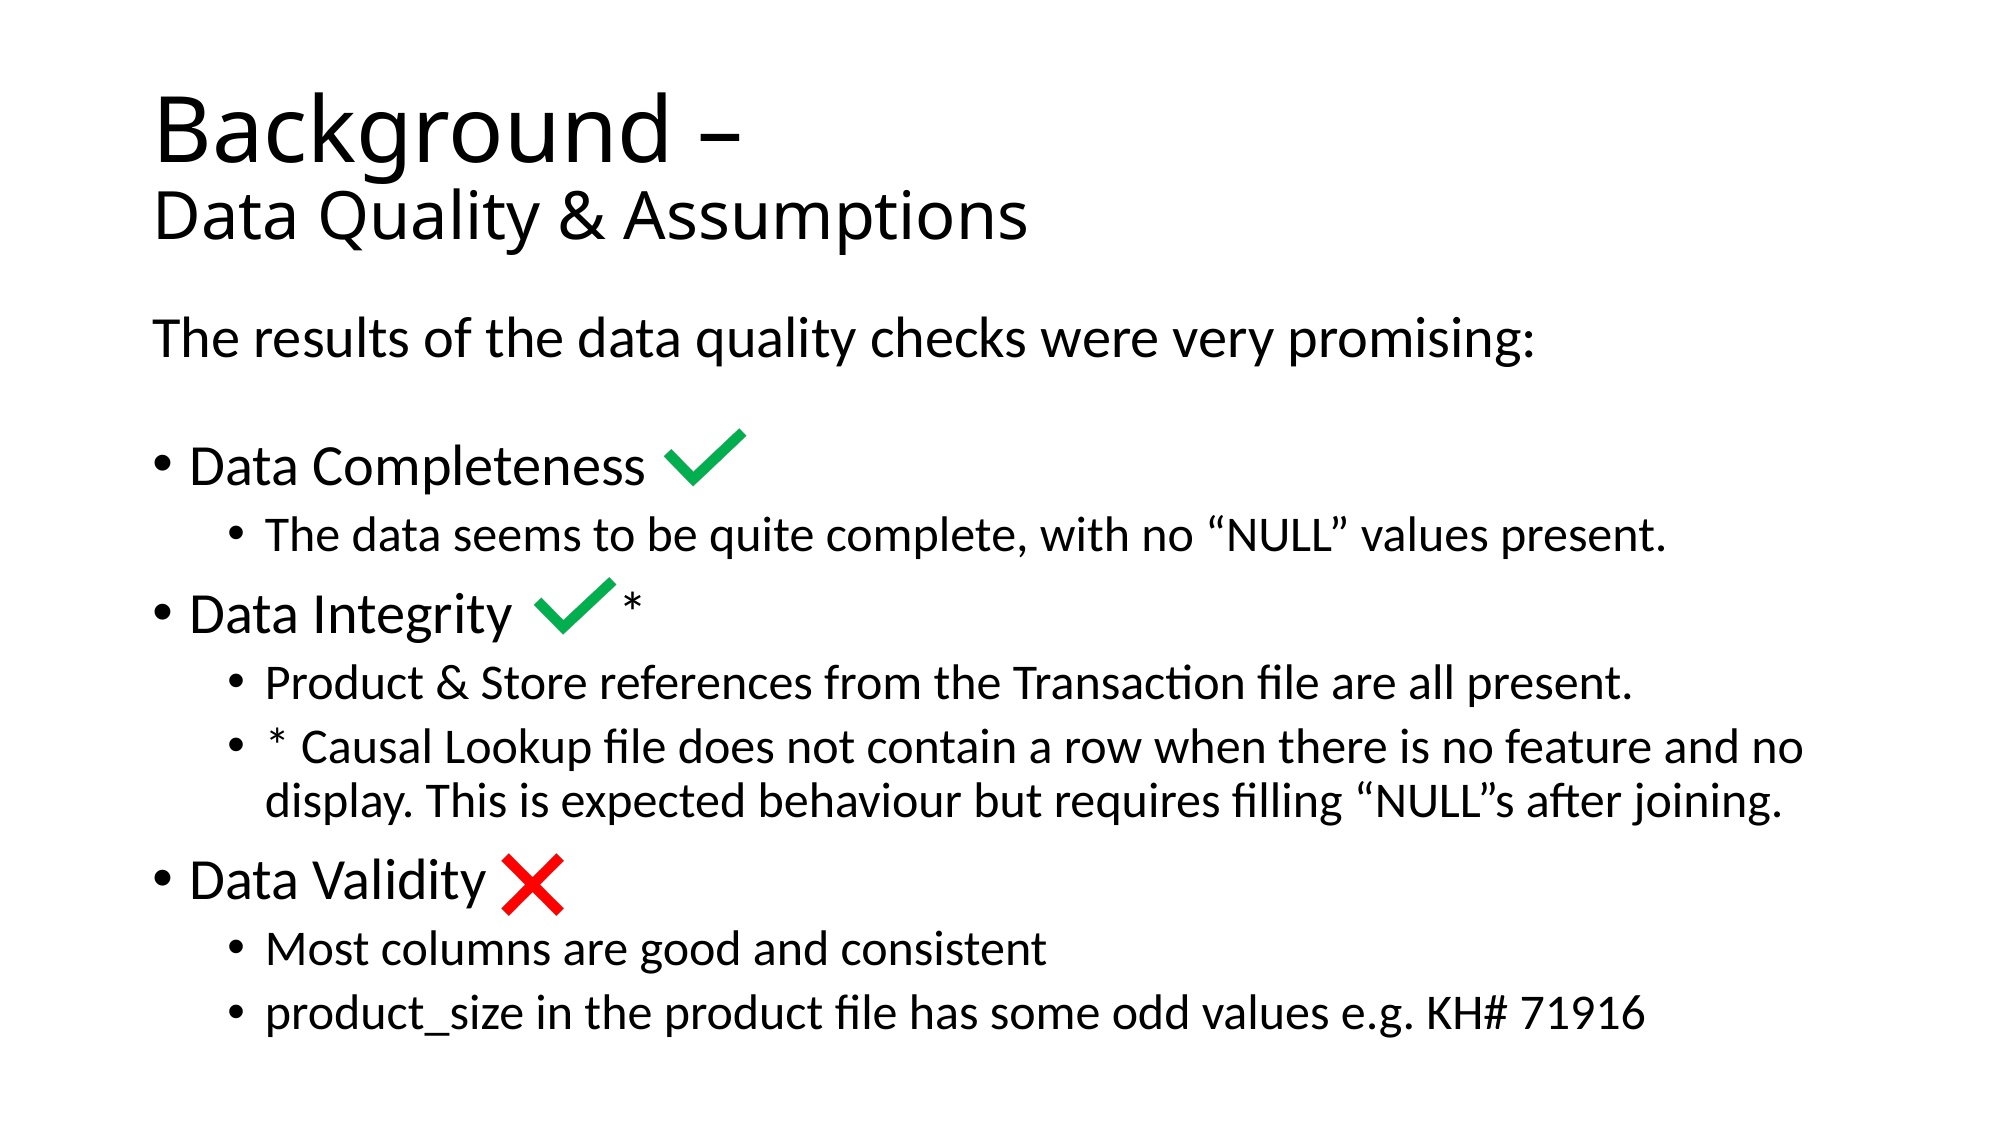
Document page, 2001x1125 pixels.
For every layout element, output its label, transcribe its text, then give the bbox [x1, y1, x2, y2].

picture [662, 414, 748, 500]
title Background – Data Quality & Assumptions [137, 59, 1863, 278]
picture [490, 842, 575, 927]
list The results of the data quality checks were very promising: Data Completeness The data seems to be quite complete, with no “NULL” values present. Data Integrity * Product & Store references from the Transaction file are all present. * Causal Lookup file does not contain a row when there is no feature and no display. This is expected behaviour but requires filling “NULL”s after joining. Data Validity Most columns are good and consistent product_size in the product file has some odd values e.g. KH# 71916 [137, 299, 1863, 1066]
picture [532, 563, 618, 648]
